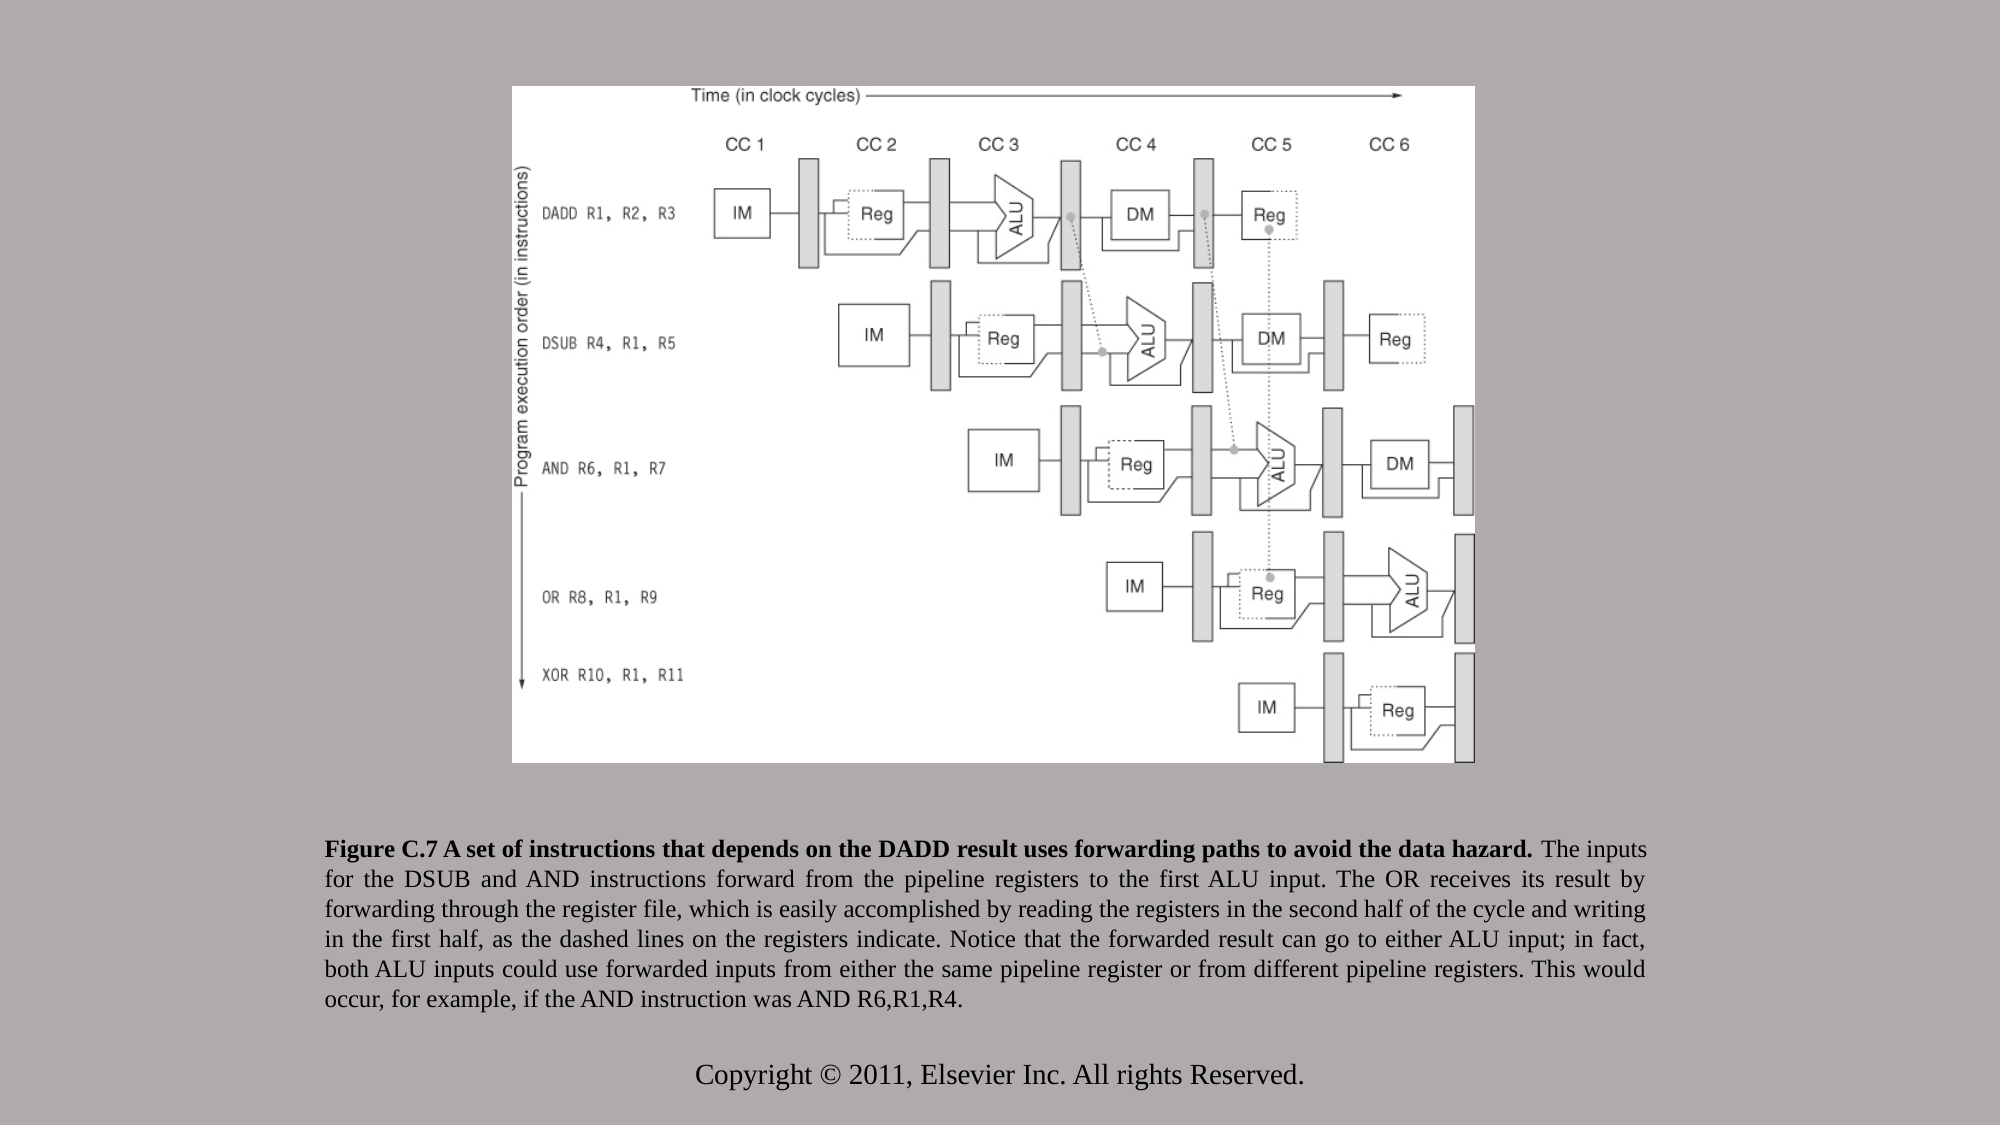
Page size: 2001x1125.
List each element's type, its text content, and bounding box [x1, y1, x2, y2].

footer Copyright © 2011, Elsevier Inc. All rights Reserved. [662, 1042, 1338, 1103]
picture [512, 86, 1475, 763]
text_box Figure C.7 A set of instructions that depends on the DADD result uses forwarding paths to avoid the data hazard. The inputs for the DSUB and AND instructions forward from the pipeline registers to the first ALU input. The OR receives its result by forwarding through the register file, which is easily accomplished by reading the registers in the second half of the cycle and writing in the first half, as the dashed lines on the registers indicate. Notice that the forwarded result can go to either ALU input; in fact, both ALU inputs could use forwarded inputs from either the same pipeline register or from different pipeline registers. This would occur, for example, if the AND instruction was AND R6,R1,R4. [309, 825, 1663, 1020]
